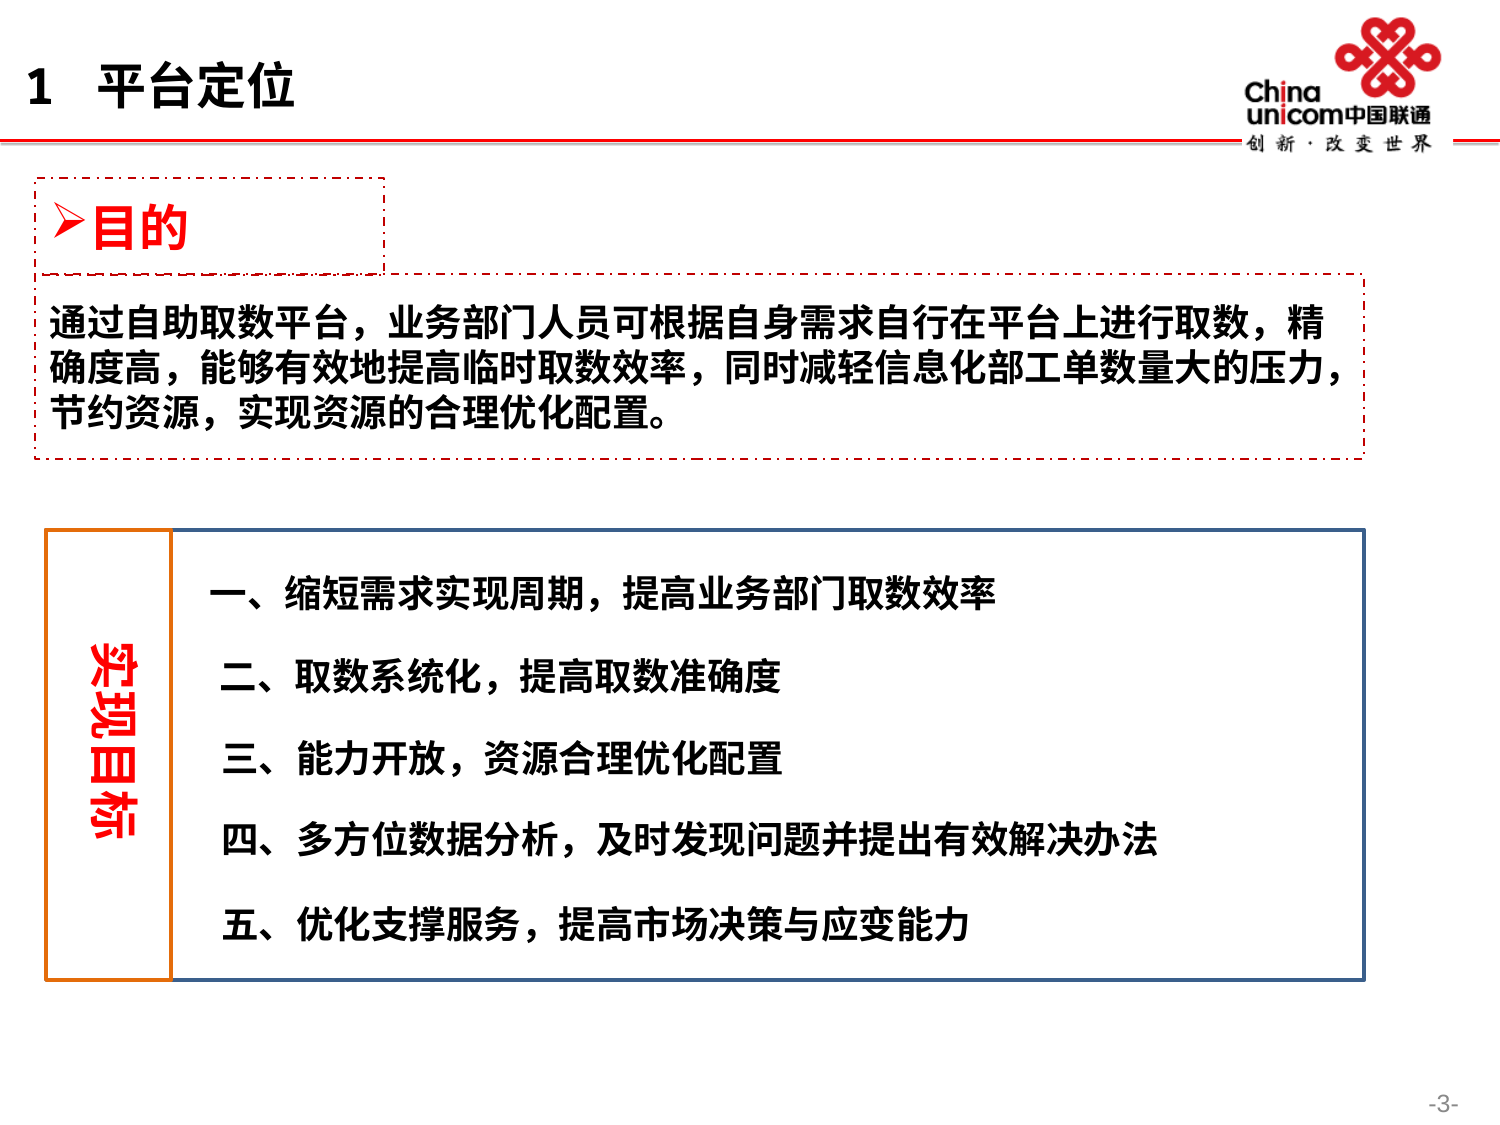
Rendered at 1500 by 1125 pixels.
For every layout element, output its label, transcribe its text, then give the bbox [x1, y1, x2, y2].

picture [1242, 11, 1454, 159]
text_box 一、缩短需求实现周期，提高业务部门取数效率 [194, 562, 1199, 623]
text_box 通过自助取数平台，业务部门人员可根据自身需求自行在平台上进行取数，精确度高，能够有效地提高临时取数效率，同时减轻信息化部工单数量大的压力，节约资源，实现资源的合理优化配置。 [33, 272, 1366, 461]
text_box 三、能力开放，资源合理优化配置 [206, 727, 1247, 788]
text_box 1 平台定位 [10, 42, 1442, 127]
slide_number -3- [1389, 1081, 1498, 1125]
text_box 四、多方位数据分析，及时发现问题并提出有效解决办法 [206, 808, 1353, 869]
text_box 目的 [33, 176, 386, 277]
text_box 五、优化支撑服务，提高市场决策与应变能力 [206, 893, 1247, 953]
text_box 二、取数系统化，提高取数准确度 [204, 645, 879, 705]
text_box [44, 528, 173, 982]
text_box 实现目标 [61, 528, 153, 953]
text_box [173, 528, 1366, 982]
